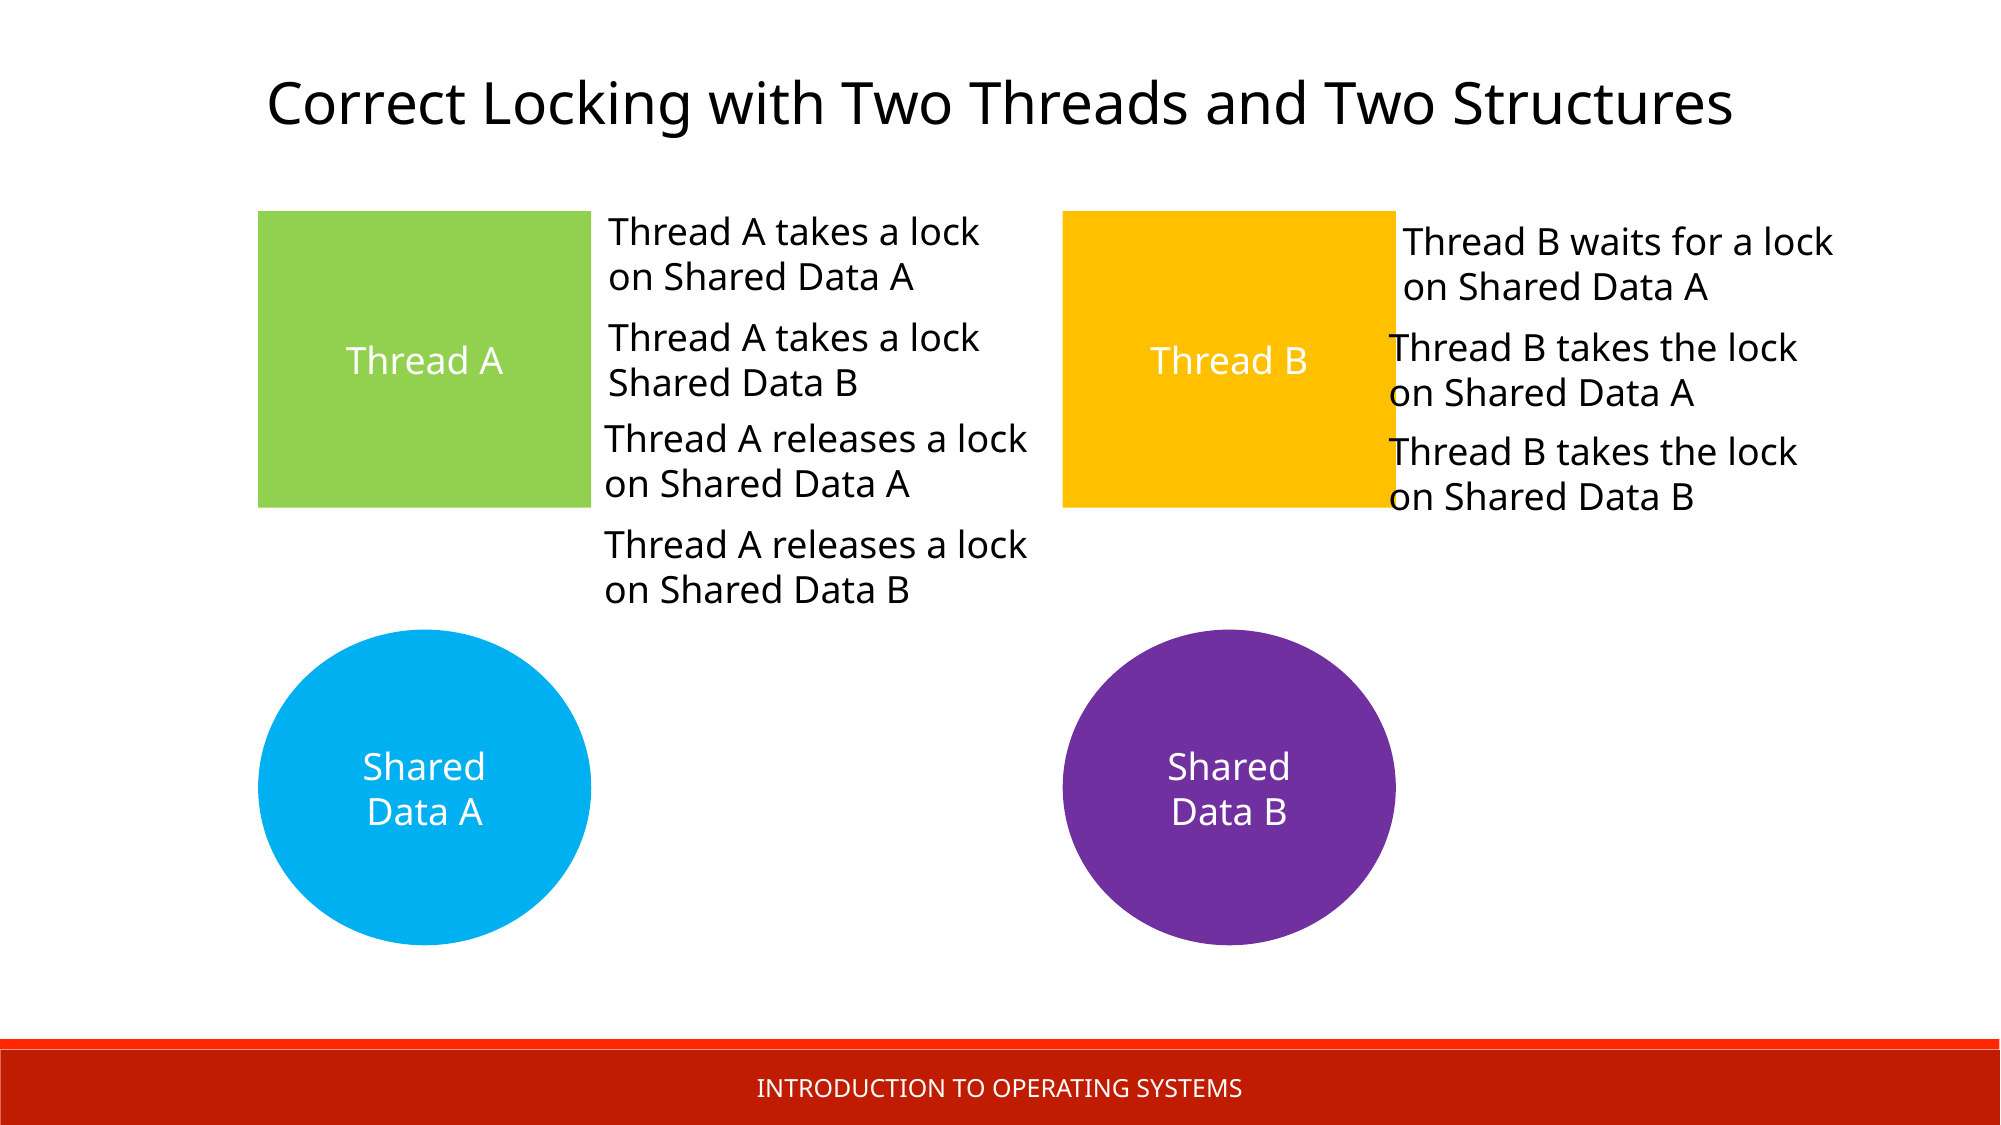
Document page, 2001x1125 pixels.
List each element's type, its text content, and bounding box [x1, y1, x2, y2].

footer Introduction to Operating Systems [604, 1059, 1396, 1120]
text_box Thread A releases a lock on Shared Data B [589, 513, 1043, 619]
text_box Thread A releases a lock on Shared Data A [589, 407, 1043, 512]
text_box Thread B takes the lock on Shared Data A [1373, 317, 1813, 420]
text_box Thread A [257, 210, 592, 509]
text_box Thread A takes a lock on Shared Data A [593, 200, 996, 305]
text_box Thread B [1061, 210, 1397, 509]
text_box Correct Locking with Two Threads and Two Structures [251, 58, 1750, 144]
text_box Shared Data B [1061, 628, 1398, 947]
text_box Thread B takes the lock on Shared Data B [1373, 420, 1813, 526]
text_box Thread A takes a lock Shared Data B [593, 306, 996, 407]
text_box Thread B waits for a lock on Shared Data A [1387, 211, 1850, 316]
text_box Shared Data A [256, 628, 593, 947]
